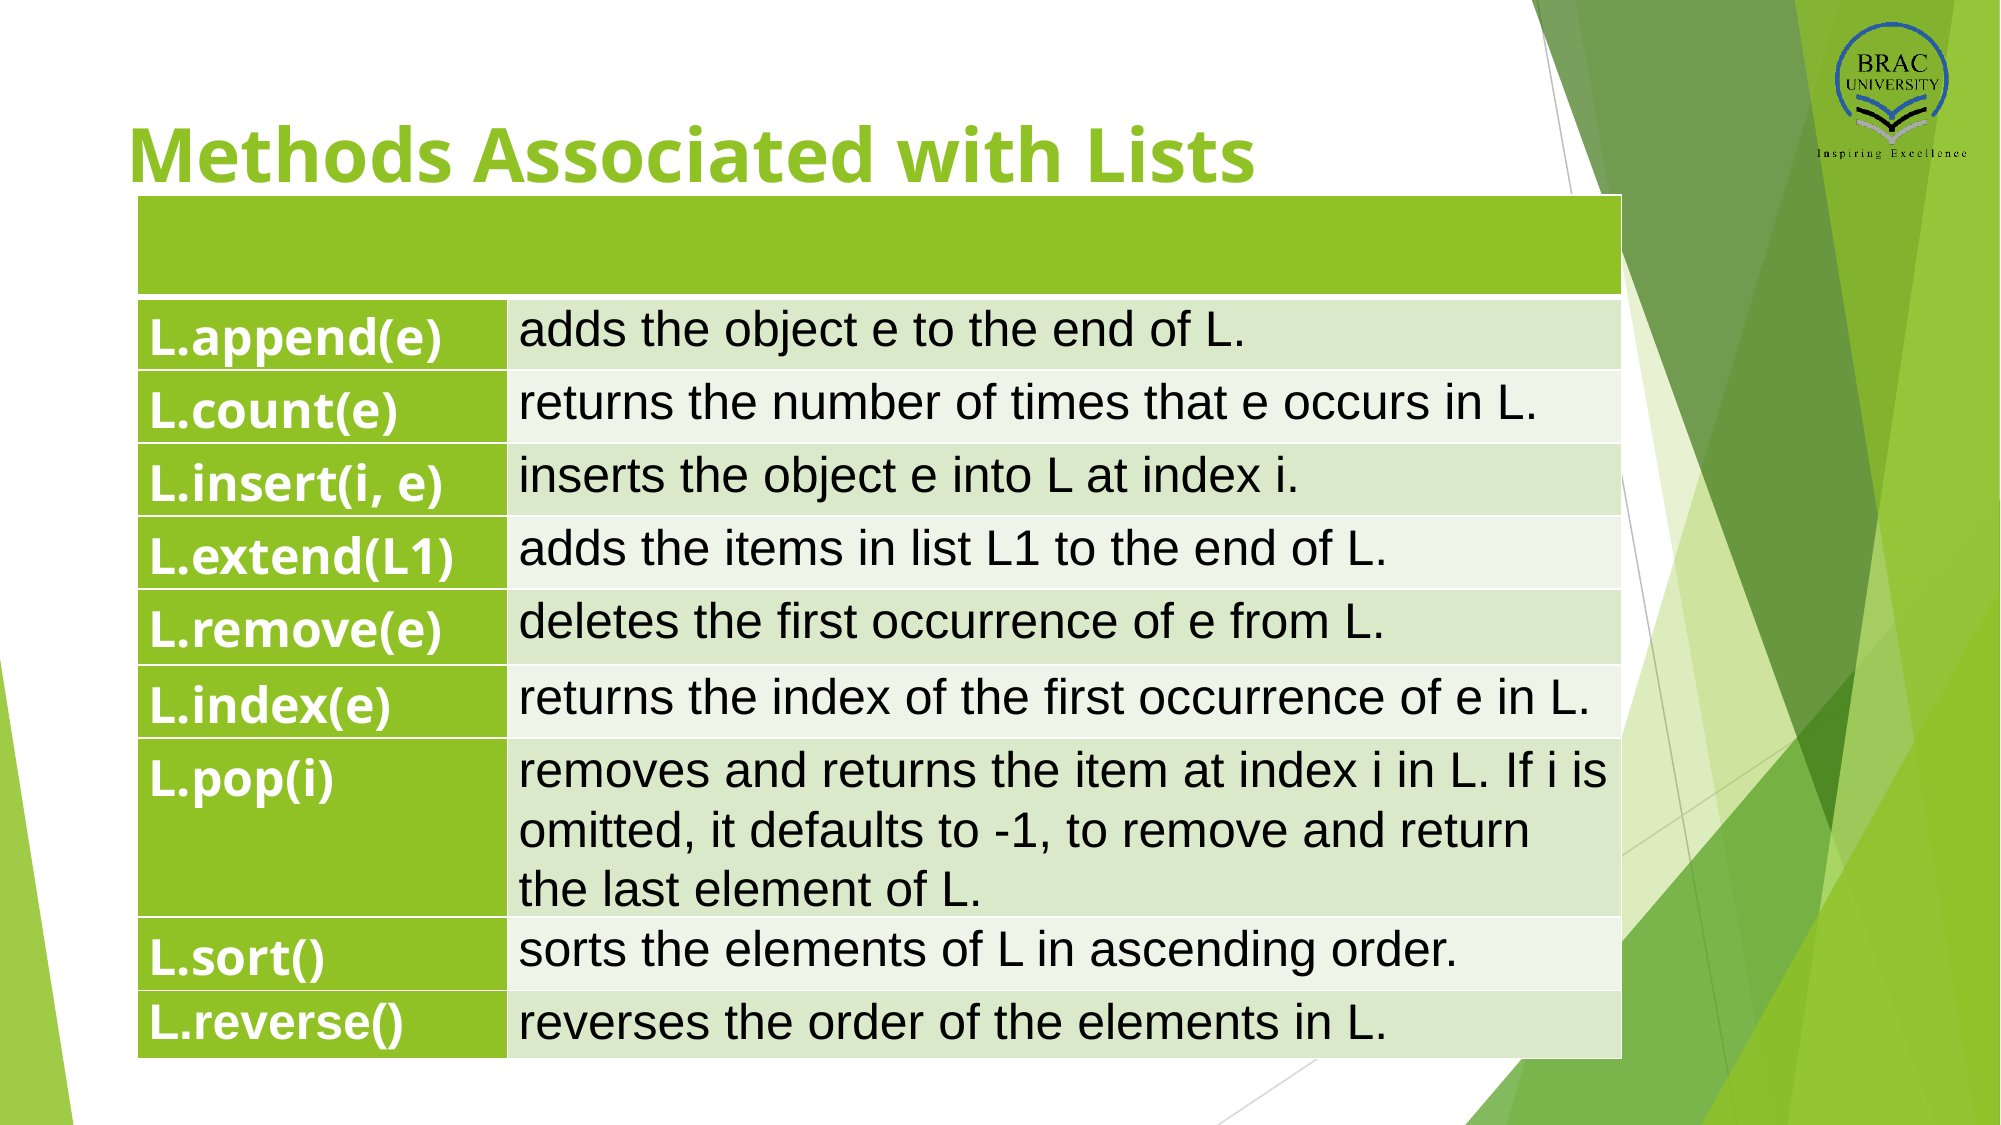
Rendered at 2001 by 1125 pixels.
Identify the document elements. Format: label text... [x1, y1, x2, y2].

table_cell L.insert(i, e) [138, 444, 507, 515]
table_cell adds the items in list L1 to the end of L. [508, 517, 1621, 588]
table_cell reverses the order of the elements in L. [508, 991, 1621, 1058]
table_cell returns the number of times that e occurs in L. [508, 371, 1621, 442]
table_cell returns the index of the first occurrence of e in L. [508, 666, 1621, 737]
table_cell sorts the elements of L in ascending order. [508, 918, 1621, 990]
table_cell L.index(e) [138, 666, 507, 737]
table_cell L.extend(L1) [138, 517, 507, 588]
picture [1817, 22, 1966, 159]
table_cell L.pop(i) [138, 739, 507, 916]
table_cell L.reverse() [138, 991, 507, 1058]
table_cell adds the object e to the end of L. [508, 300, 1621, 369]
table_cell L.sort() [138, 918, 507, 990]
table_cell L.remove(e) [138, 590, 507, 664]
title Methods Associated with Lists [111, 99, 1522, 317]
table_cell L.append(e) [138, 300, 507, 369]
table_cell L.count(e) [138, 371, 507, 442]
table_header [138, 196, 1621, 294]
table_cell deletes the first occurrence of e from L. [508, 590, 1621, 664]
table_cell inserts the object e into L at index i. [508, 444, 1621, 515]
table_cell removes and returns the item at index i in L. If i is omitted, it defaults to -1, to remove and return the last element of L. [508, 739, 1621, 916]
